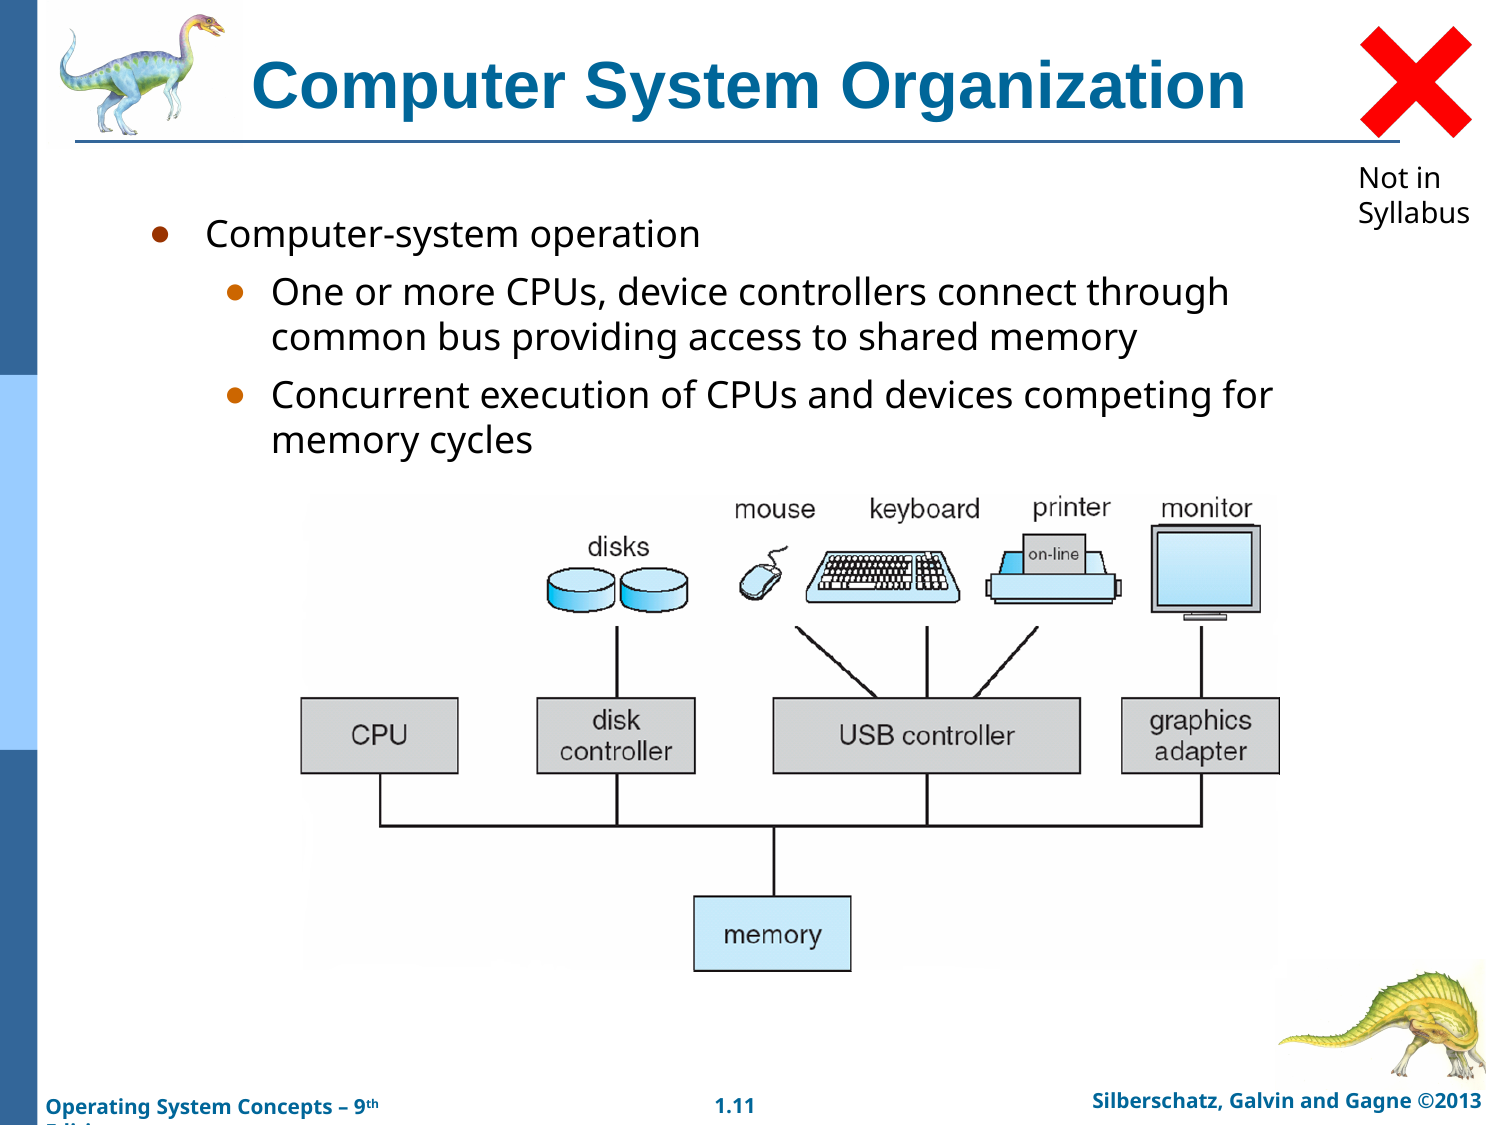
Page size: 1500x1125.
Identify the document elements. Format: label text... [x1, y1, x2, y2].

text_box Not in Syllabus [1343, 144, 1490, 280]
title Computer System Organization [75, 35, 1355, 130]
picture [292, 485, 1486, 1090]
list Computer-system operation One or more CPUs, device controllers connect through common bus providing access to shared memory Concurrent execution of CPUs and devices competing for memory cycles [133, 202, 1381, 946]
picture [46, 0, 243, 149]
picture [1360, 26, 1473, 139]
